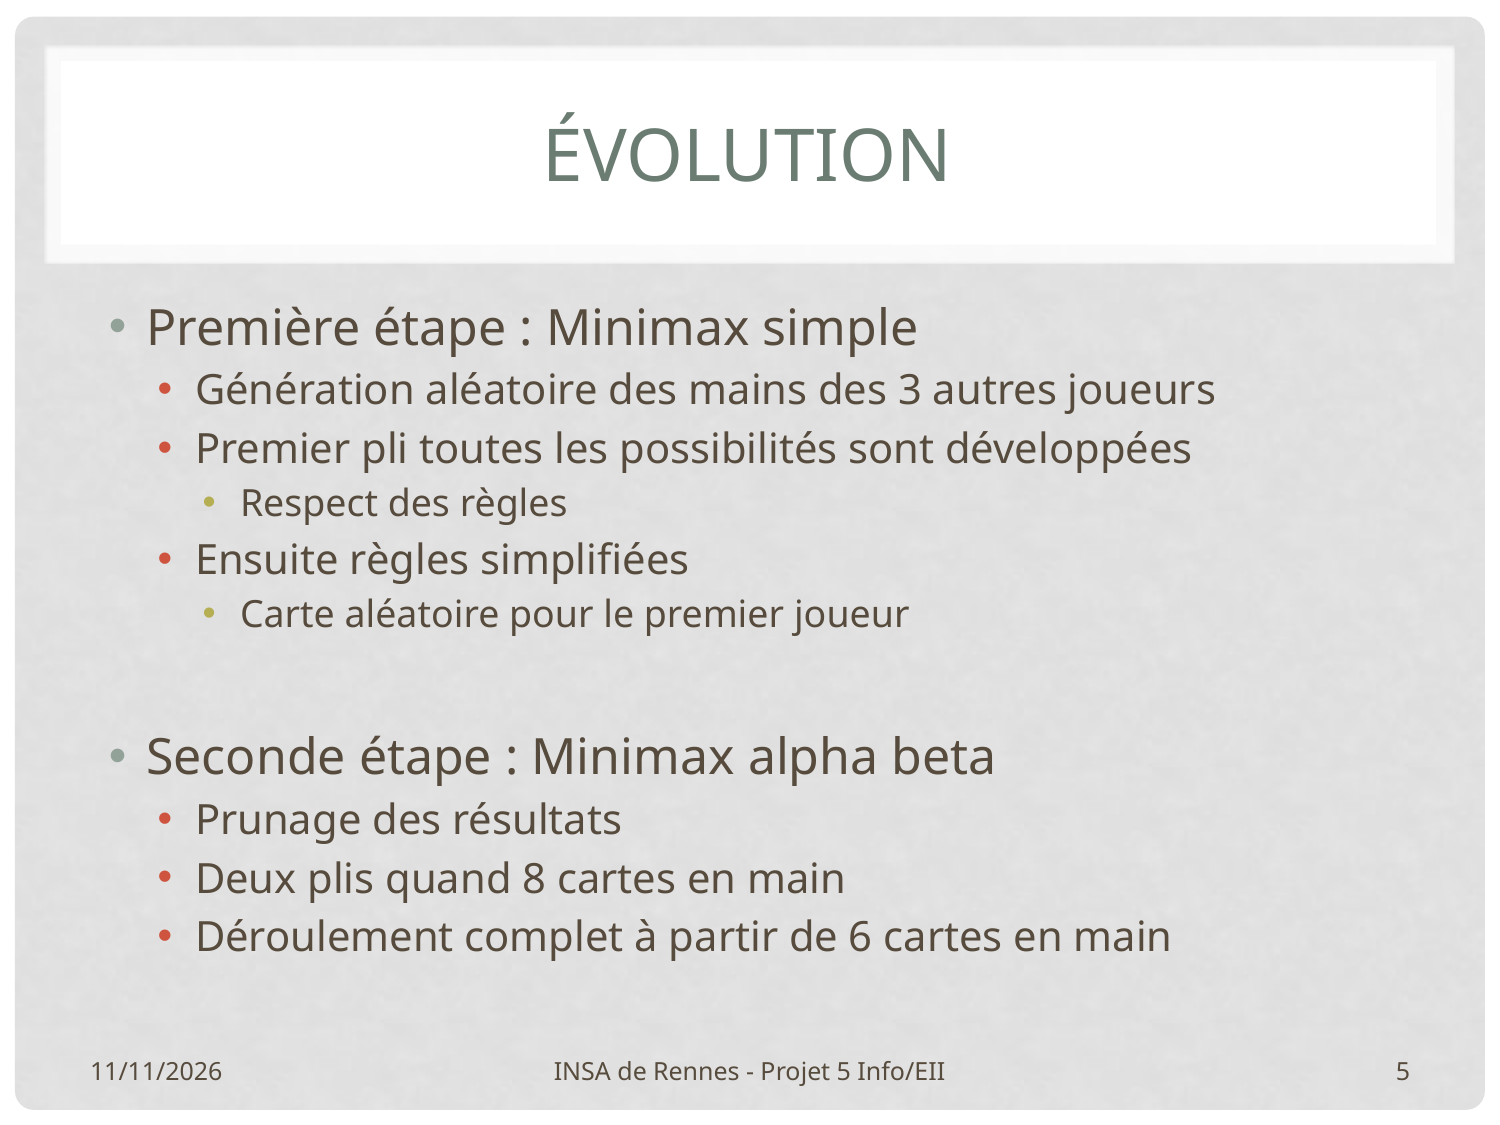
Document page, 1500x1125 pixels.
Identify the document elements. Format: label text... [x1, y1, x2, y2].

footer INSA de Rennes - Projet 5 Info/EII [512, 1042, 988, 1103]
list Première étape : Minimax simple Génération aléatoire des mains des 3 autres joueurs Premier pli toutes les possibilités sont développées Respect des règles Ensuite règles simplifiées Carte aléatoire pour le premier joueur Seconde étape : Minimax alpha beta Prunage des résultats Deux plis quand 8 cartes en main Déroulement complet à partir de 6 cartes en main [75, 287, 1425, 1005]
slide_number 5 [1074, 1042, 1425, 1103]
title Évolution [69, 66, 1425, 238]
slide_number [75, 1042, 425, 1103]
